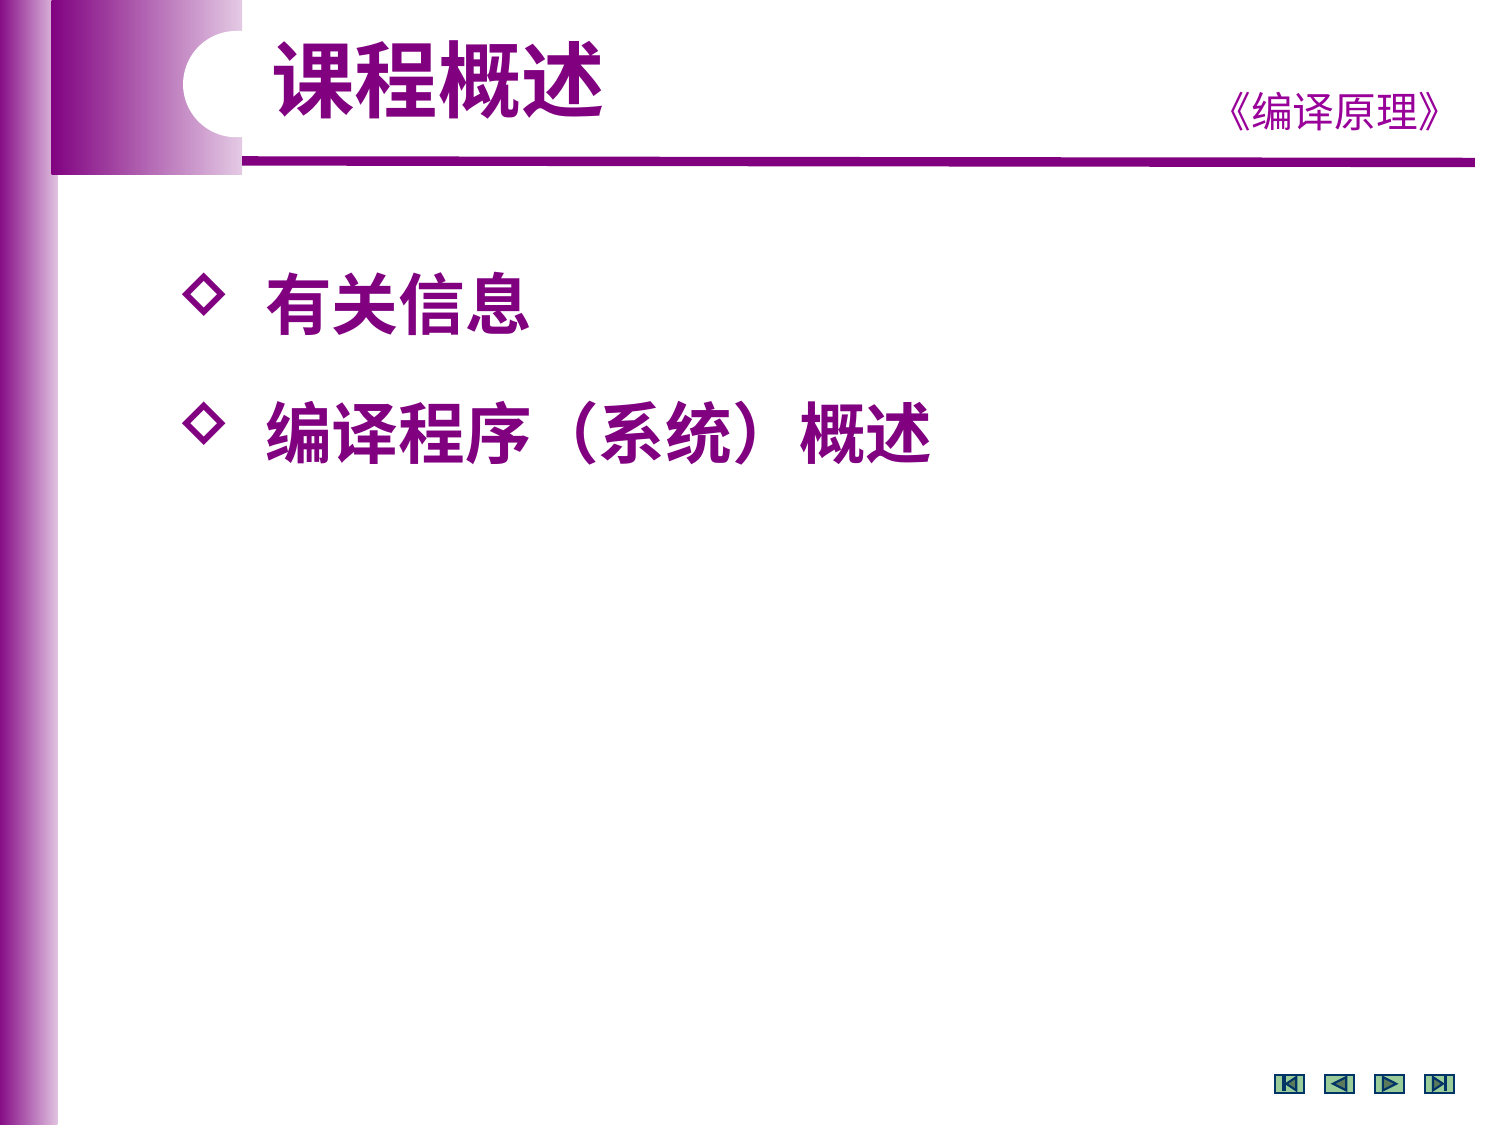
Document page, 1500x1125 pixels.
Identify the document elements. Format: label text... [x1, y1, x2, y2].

text_box 编译程序（系统）概述 [159, 384, 1021, 480]
text_box 课程概述 [244, 32, 632, 137]
text_box [1424, 1074, 1455, 1093]
text_box [1374, 1074, 1405, 1093]
text_box [1274, 1074, 1305, 1093]
text_box [1324, 1074, 1355, 1093]
text_box 有关信息 [159, 255, 952, 351]
